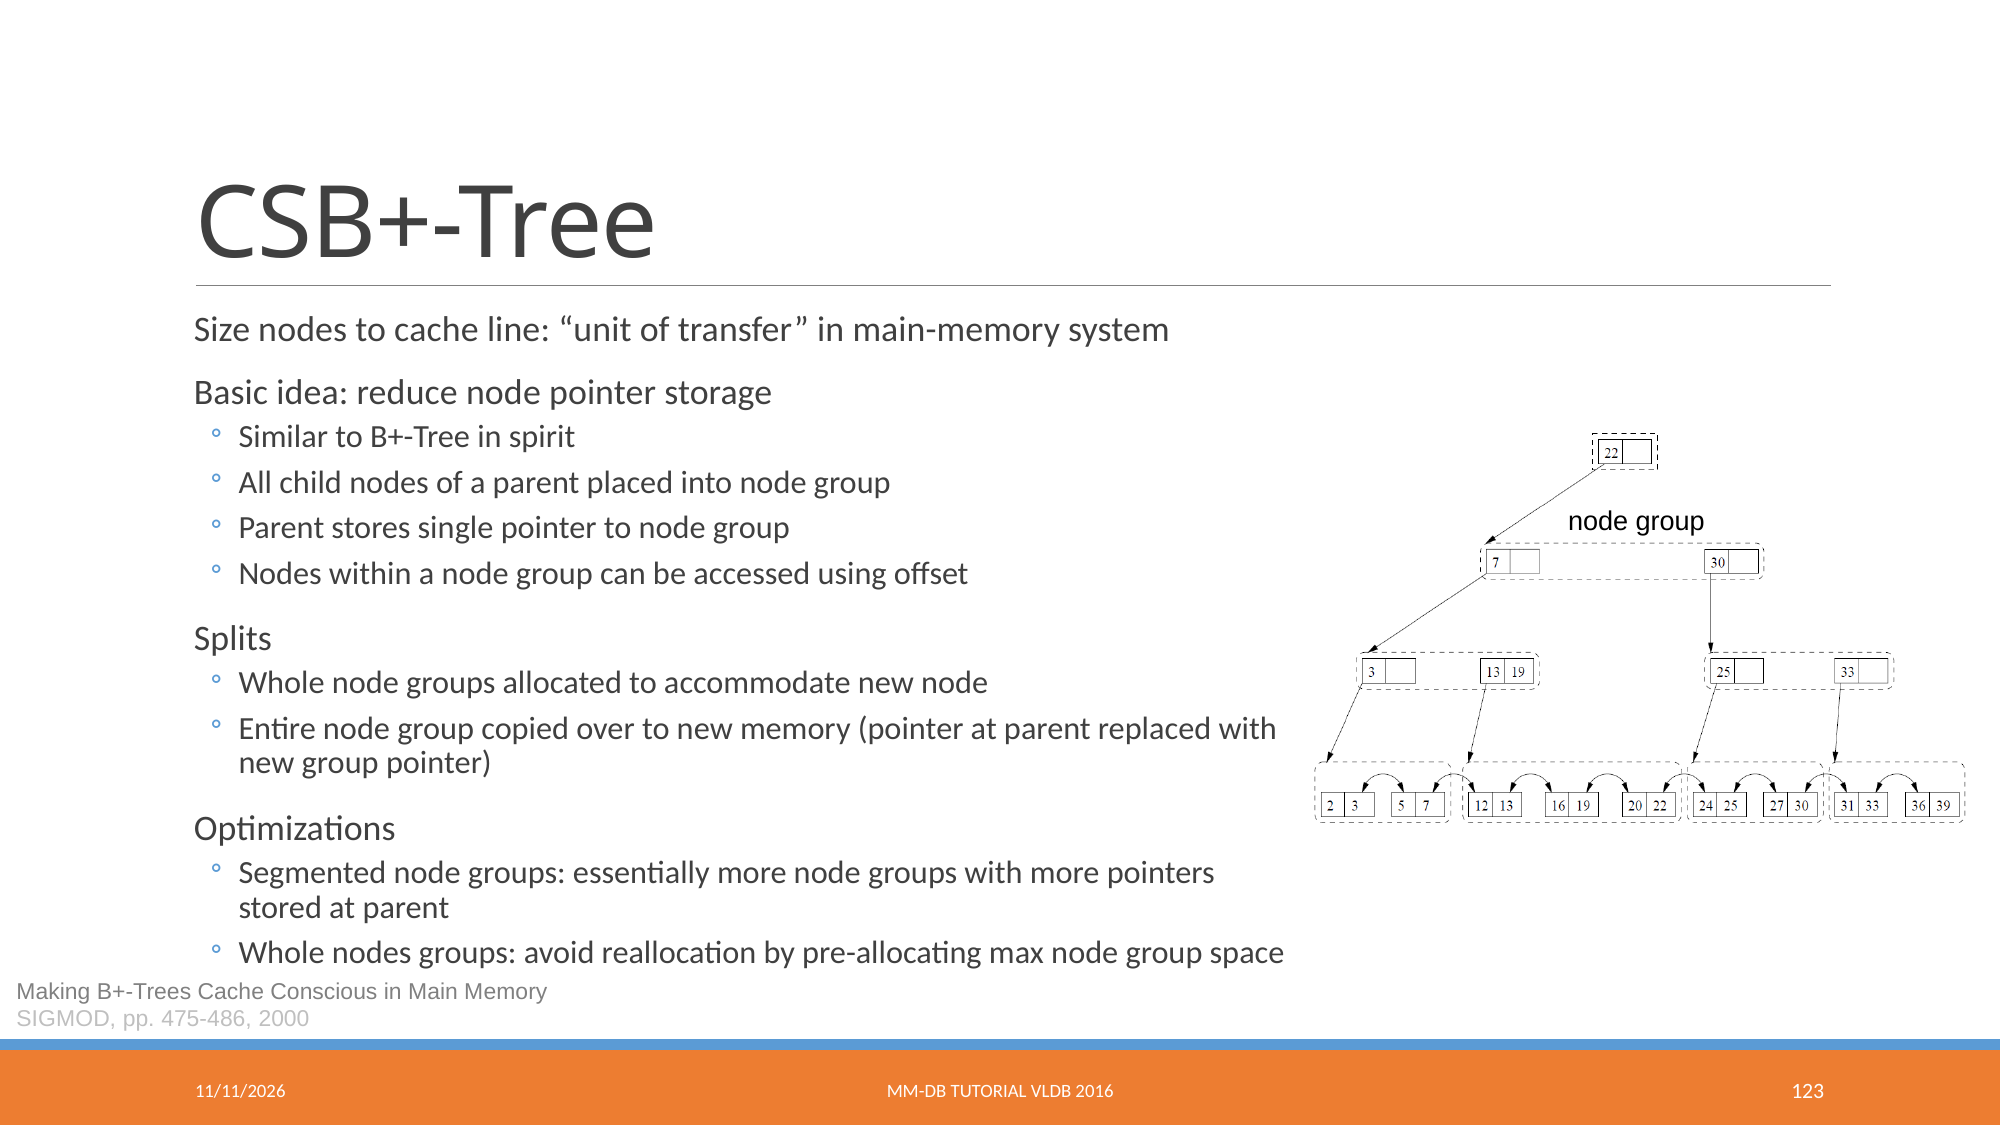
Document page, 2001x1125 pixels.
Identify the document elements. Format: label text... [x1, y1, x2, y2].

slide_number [180, 1059, 586, 1120]
title CSB+-Tree [180, 47, 1830, 285]
picture [1277, 413, 1971, 828]
footer MM-DB Tutorial VLDB 2016 [604, 1059, 1396, 1120]
text_box Making B+-Trees Cache Conscious in Main Memory SIGMOD, pp. 475-486, 2000 [1, 969, 1227, 1039]
slide_number 123 [1624, 1059, 1840, 1120]
list Size nodes to cache line: “unit of transfer” in main-memory system Basic idea: reduce node pointer storage Similar to B+-Tree in spirit All child nodes of a parent placed into node group Parent stores single pointer to node group Nodes within a node group can be accessed using offset Splits Whole node groups allocated to accommodate new node Entire node group copied over to new memory (pointer at parent replaced with new group pointer) Optimizations Segmented node groups: essentially more node groups with more pointers stored at parent Whole nodes groups: avoid reallocation by pre-allocating max node group space [180, 302, 1293, 986]
